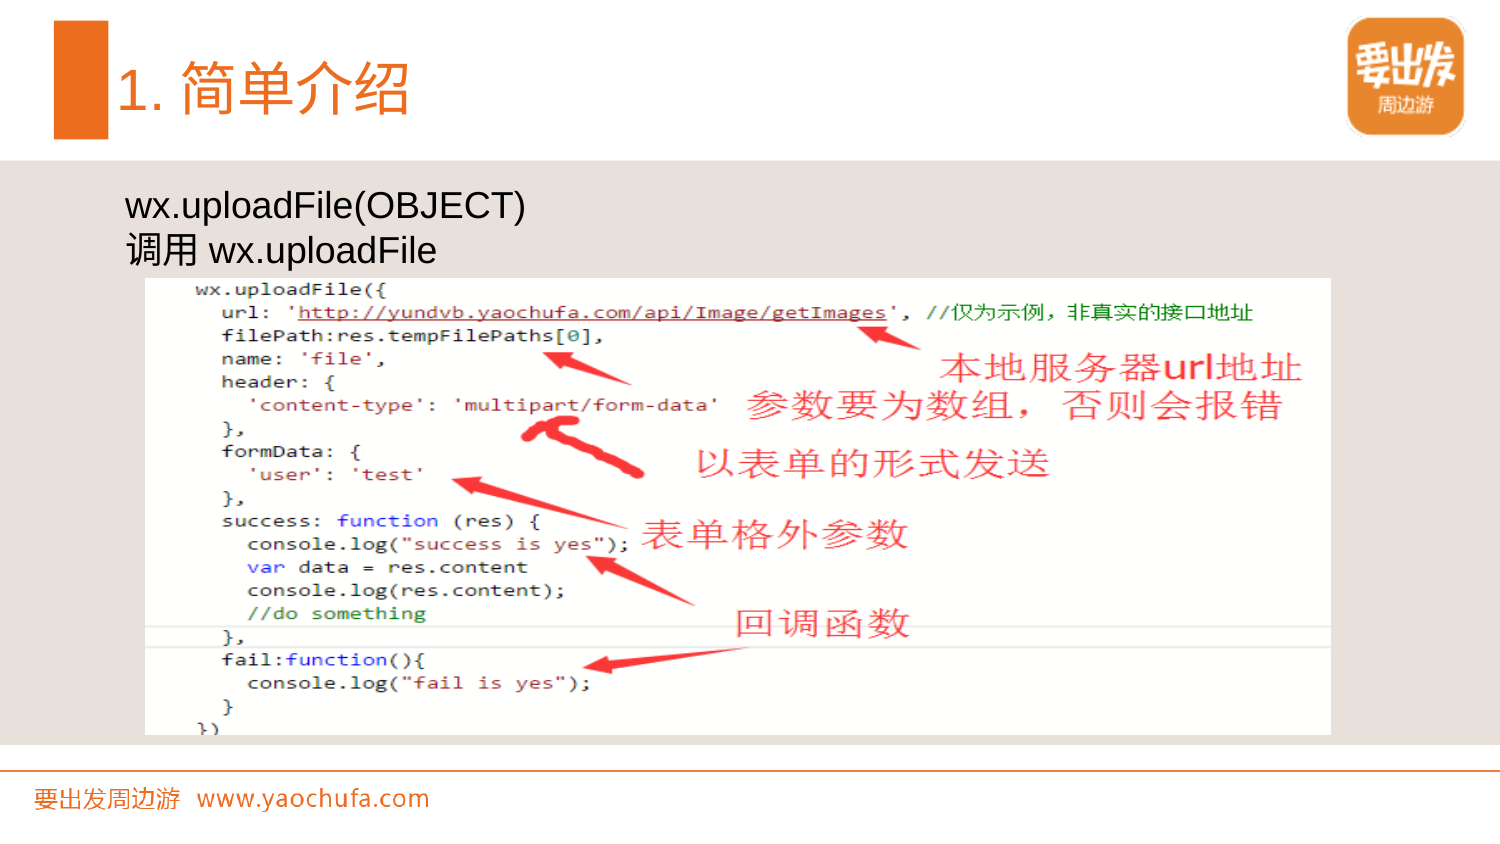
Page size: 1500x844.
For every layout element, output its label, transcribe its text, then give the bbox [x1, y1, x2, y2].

text_box 1.简单介绍 [101, 44, 428, 129]
text_box [53, 20, 109, 140]
text_box wx.uploadFile(OBJECT) 调用wx.uploadFile [110, 173, 542, 278]
picture [0, 0, 1500, 844]
